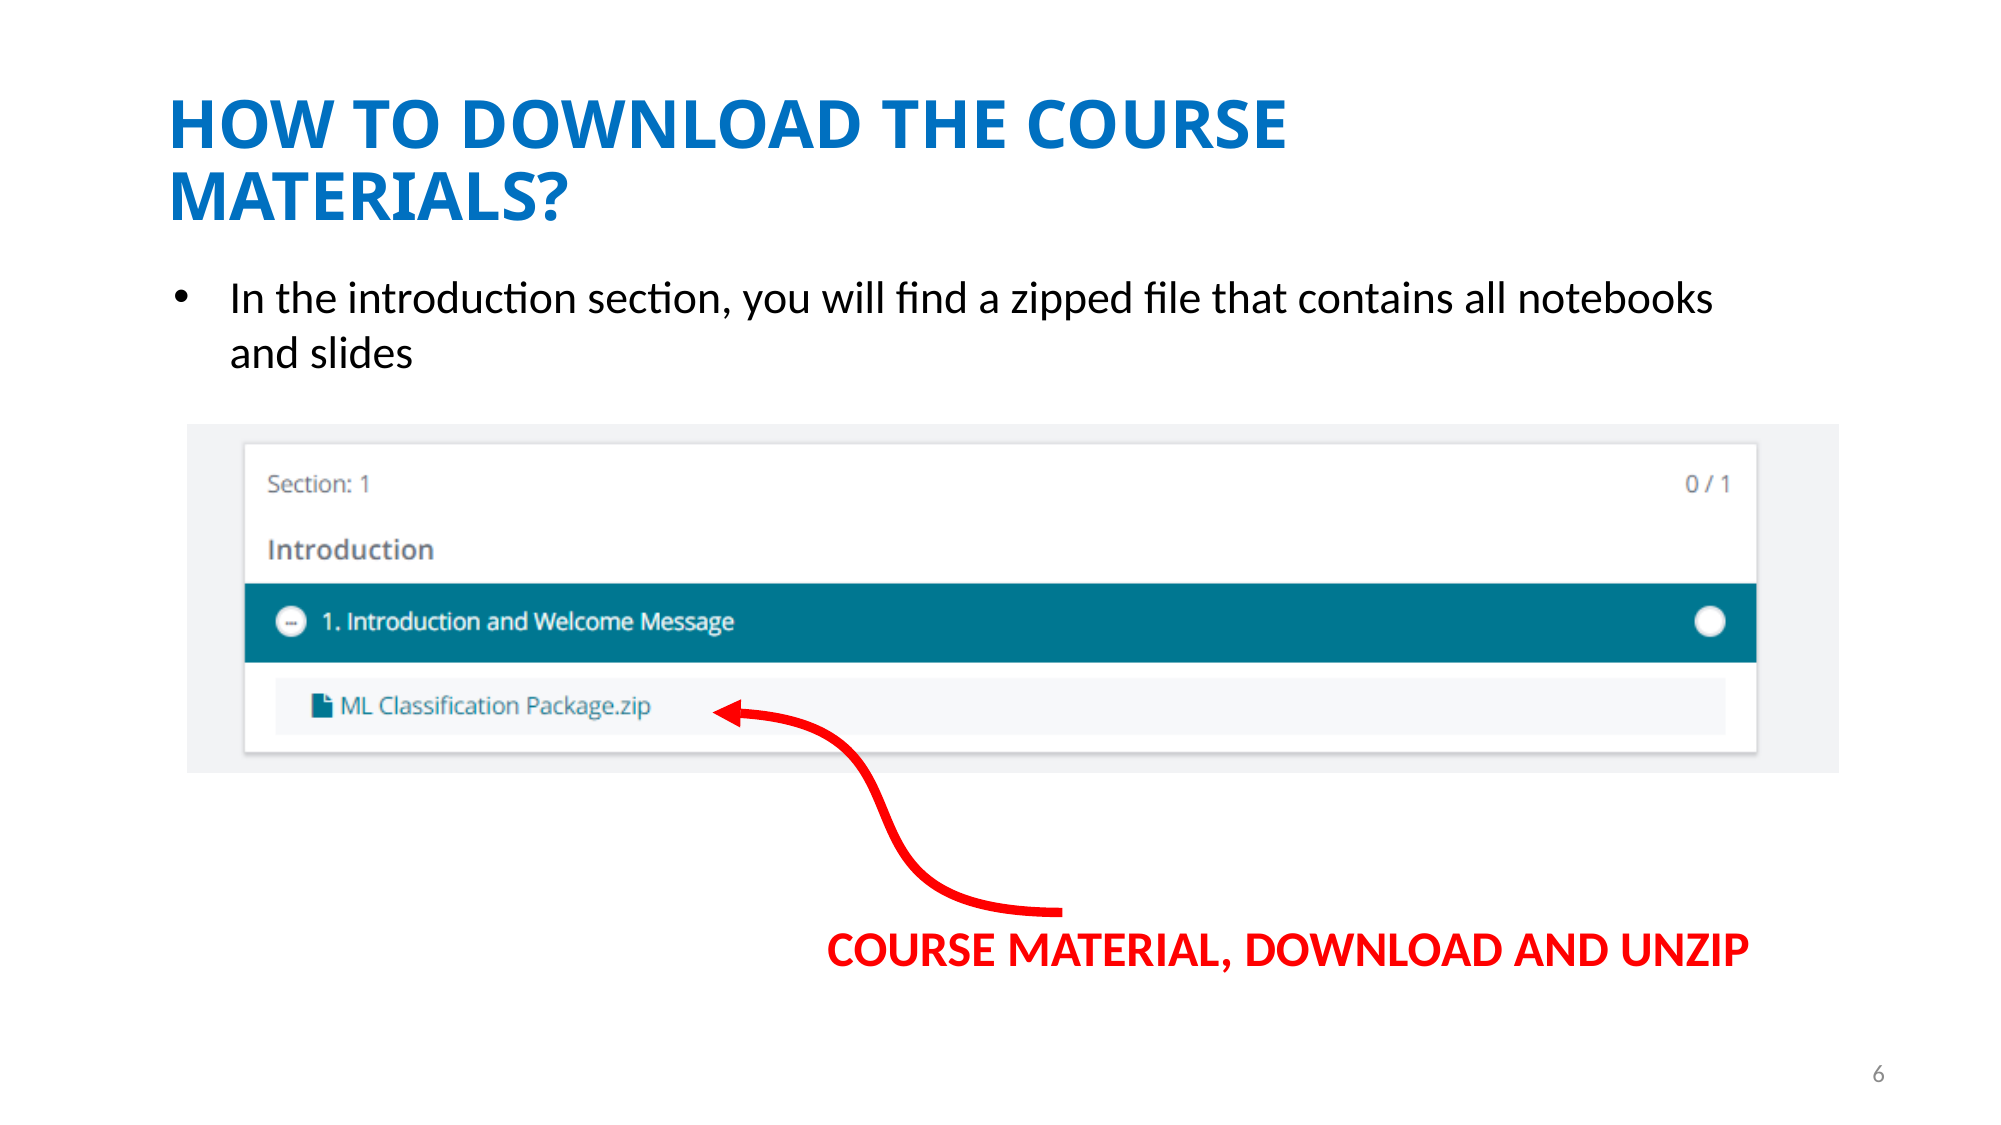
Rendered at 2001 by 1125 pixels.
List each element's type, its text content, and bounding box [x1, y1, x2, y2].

text_box HOW TO DOWNLOAD THE COURSE MATERIALS? [152, 53, 1625, 272]
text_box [712, 712, 1063, 913]
slide_number 6 [1433, 1042, 1900, 1103]
text_box COURSE MATERIAL, DOWNLOAD AND UNZIP [812, 909, 1765, 984]
text_box In the introduction section, you will find a zipped file that contains all notebooks and slides [158, 260, 1763, 1003]
picture [187, 424, 1839, 773]
